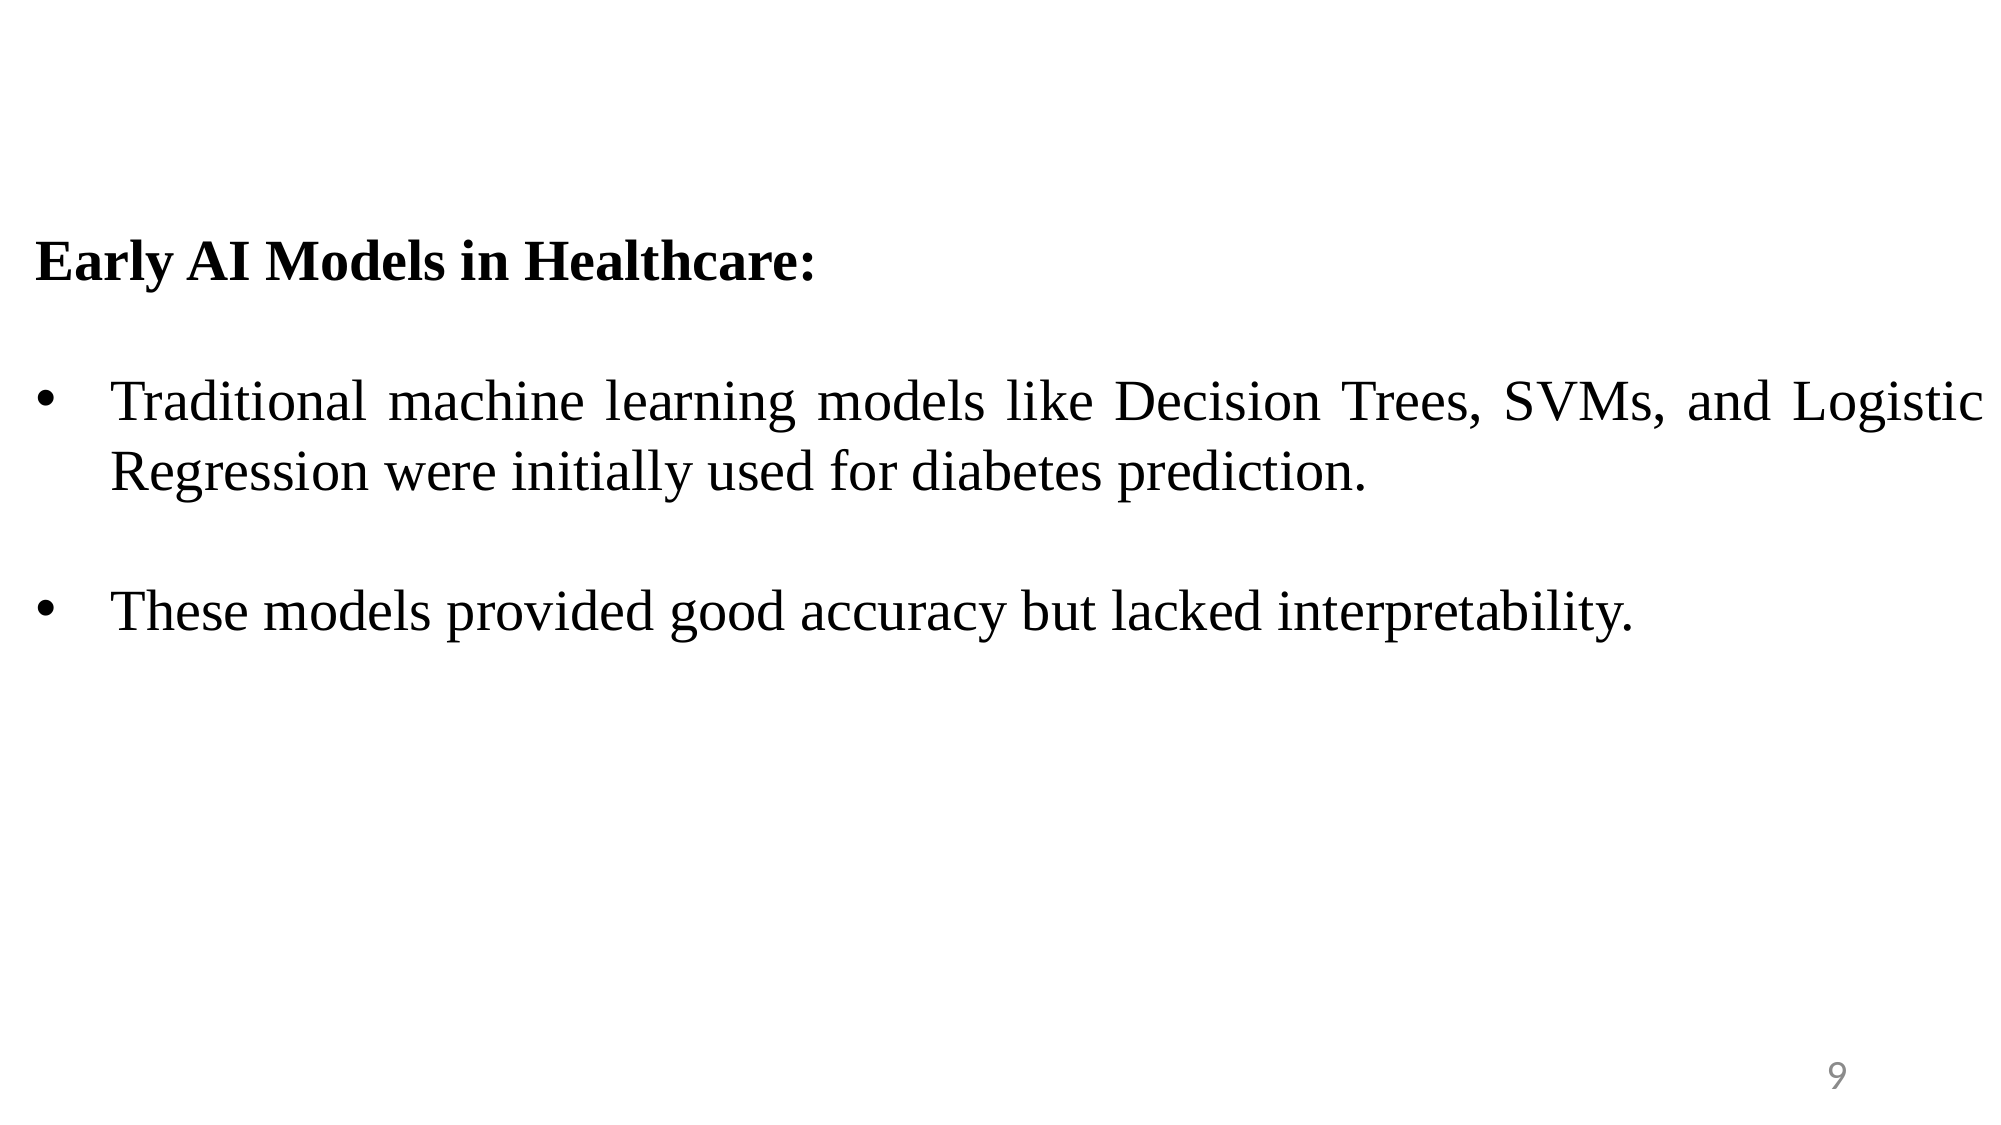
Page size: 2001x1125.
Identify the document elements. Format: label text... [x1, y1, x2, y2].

slide_number 9 [1412, 1042, 1863, 1103]
text_box Early AI Models in Healthcare: Traditional machine learning models like Decision Trees, SVMs, and Logistic Regression were initially used for diabetes prediction. These models provided good accuracy but lacked interpretability. [20, 215, 2000, 650]
